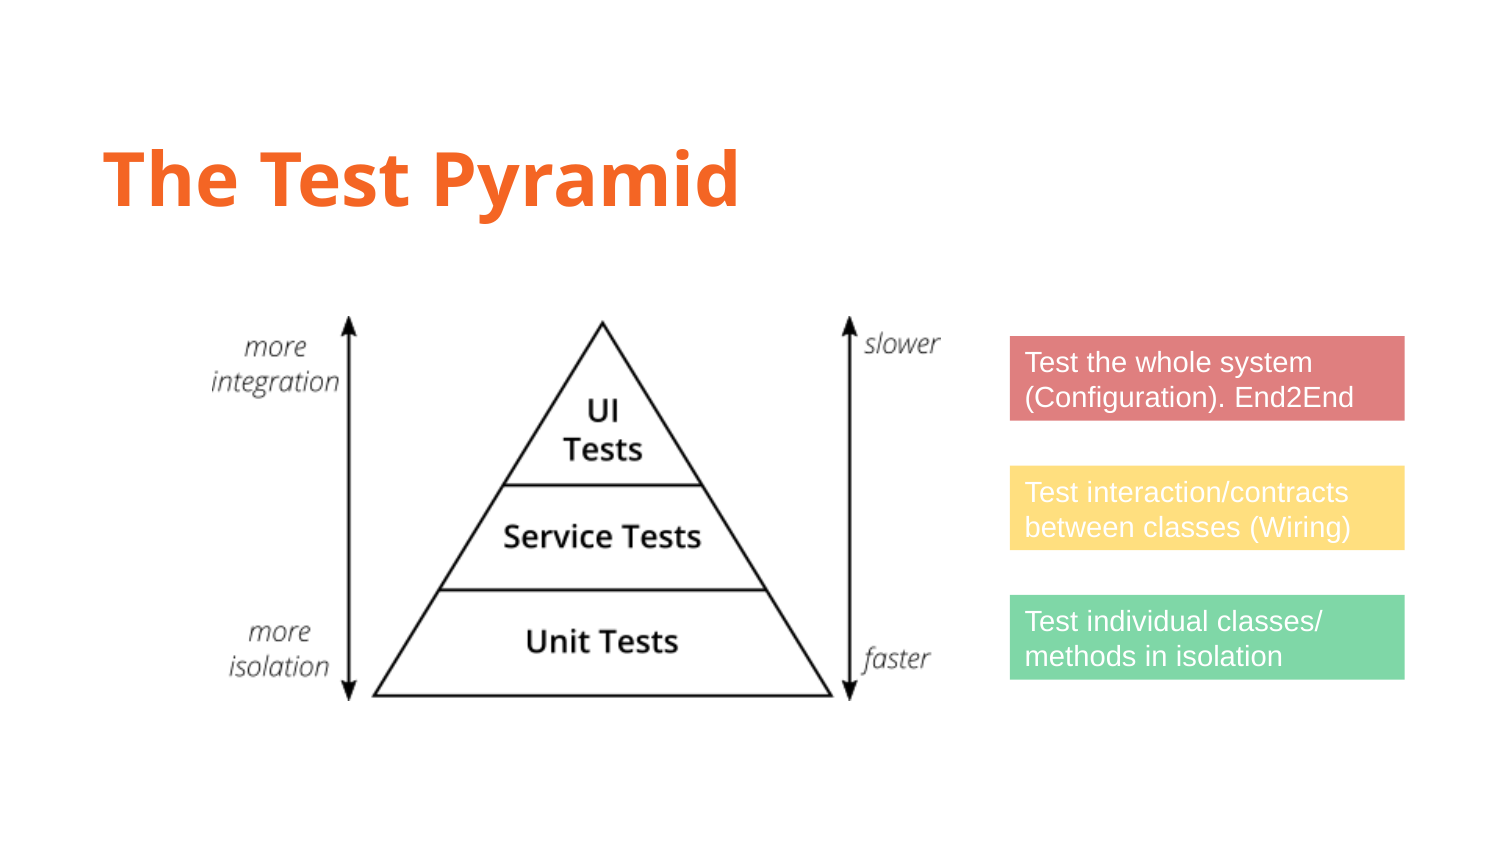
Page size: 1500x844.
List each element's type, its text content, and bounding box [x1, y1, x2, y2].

text_box Test the whole system (Configuration). End2End [1009, 336, 1405, 421]
text_box Test interaction/contracts between classes (Wiring) [1009, 465, 1405, 551]
title The Test Pyramid [87, 116, 1192, 243]
picture [212, 316, 941, 701]
text_box Test individual classes/ methods in isolation [1009, 594, 1405, 680]
